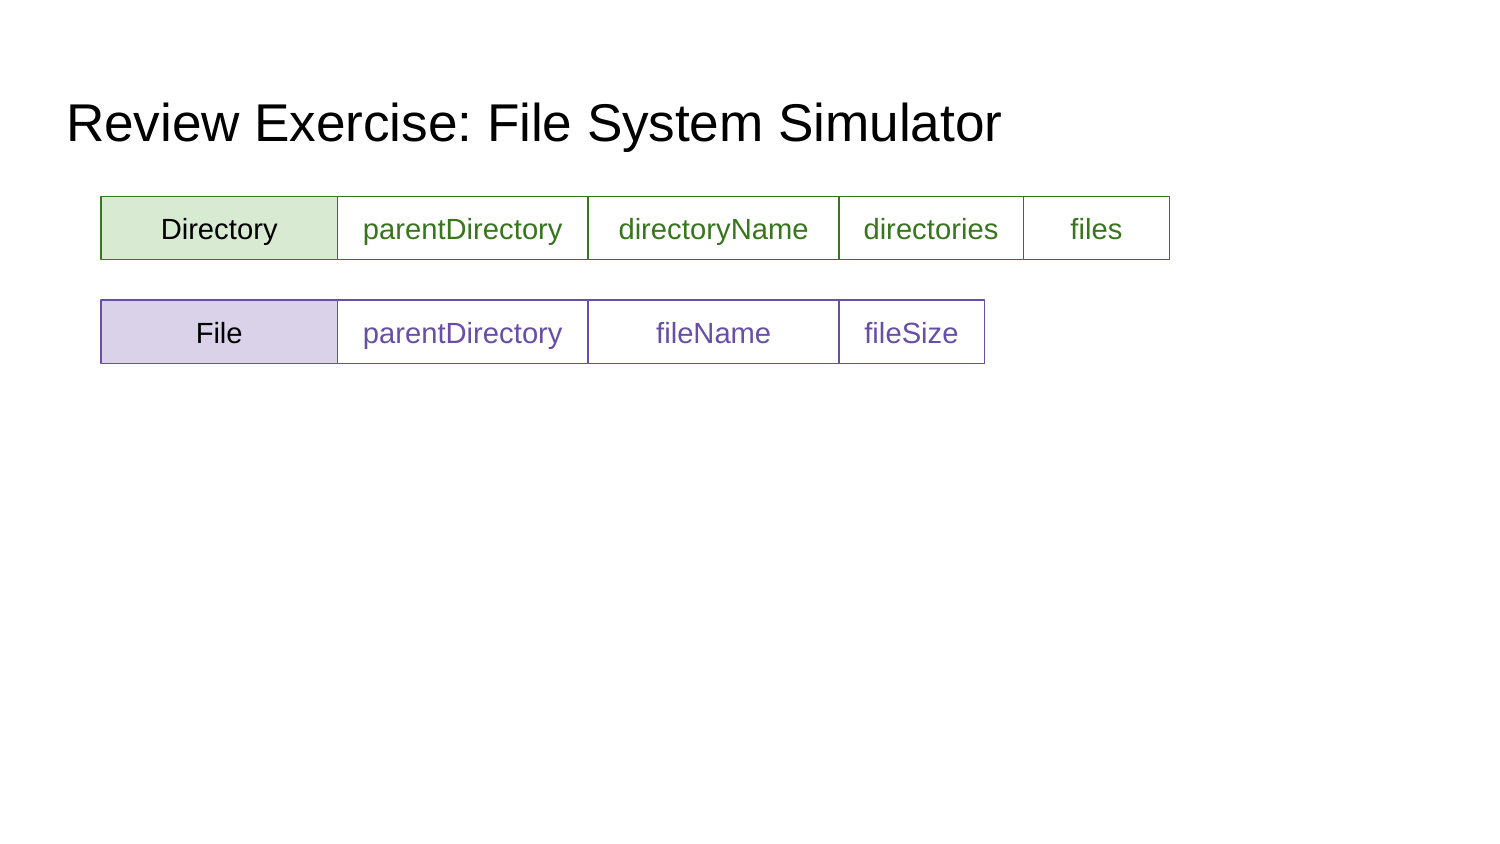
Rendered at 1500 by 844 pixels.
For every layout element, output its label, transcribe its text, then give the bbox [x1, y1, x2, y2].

text_box parentDirectory [337, 300, 588, 364]
text_box directoryName [588, 196, 838, 260]
text_box parentDirectory [337, 196, 588, 260]
title Review Exercise: File System Simulator [51, 72, 1449, 167]
text_box fileName [588, 300, 838, 364]
text_box File [101, 300, 337, 364]
text_box directories [838, 196, 1023, 260]
text_box Directory [101, 196, 337, 260]
text_box files [1023, 196, 1170, 260]
text_box fileSize [838, 300, 985, 364]
